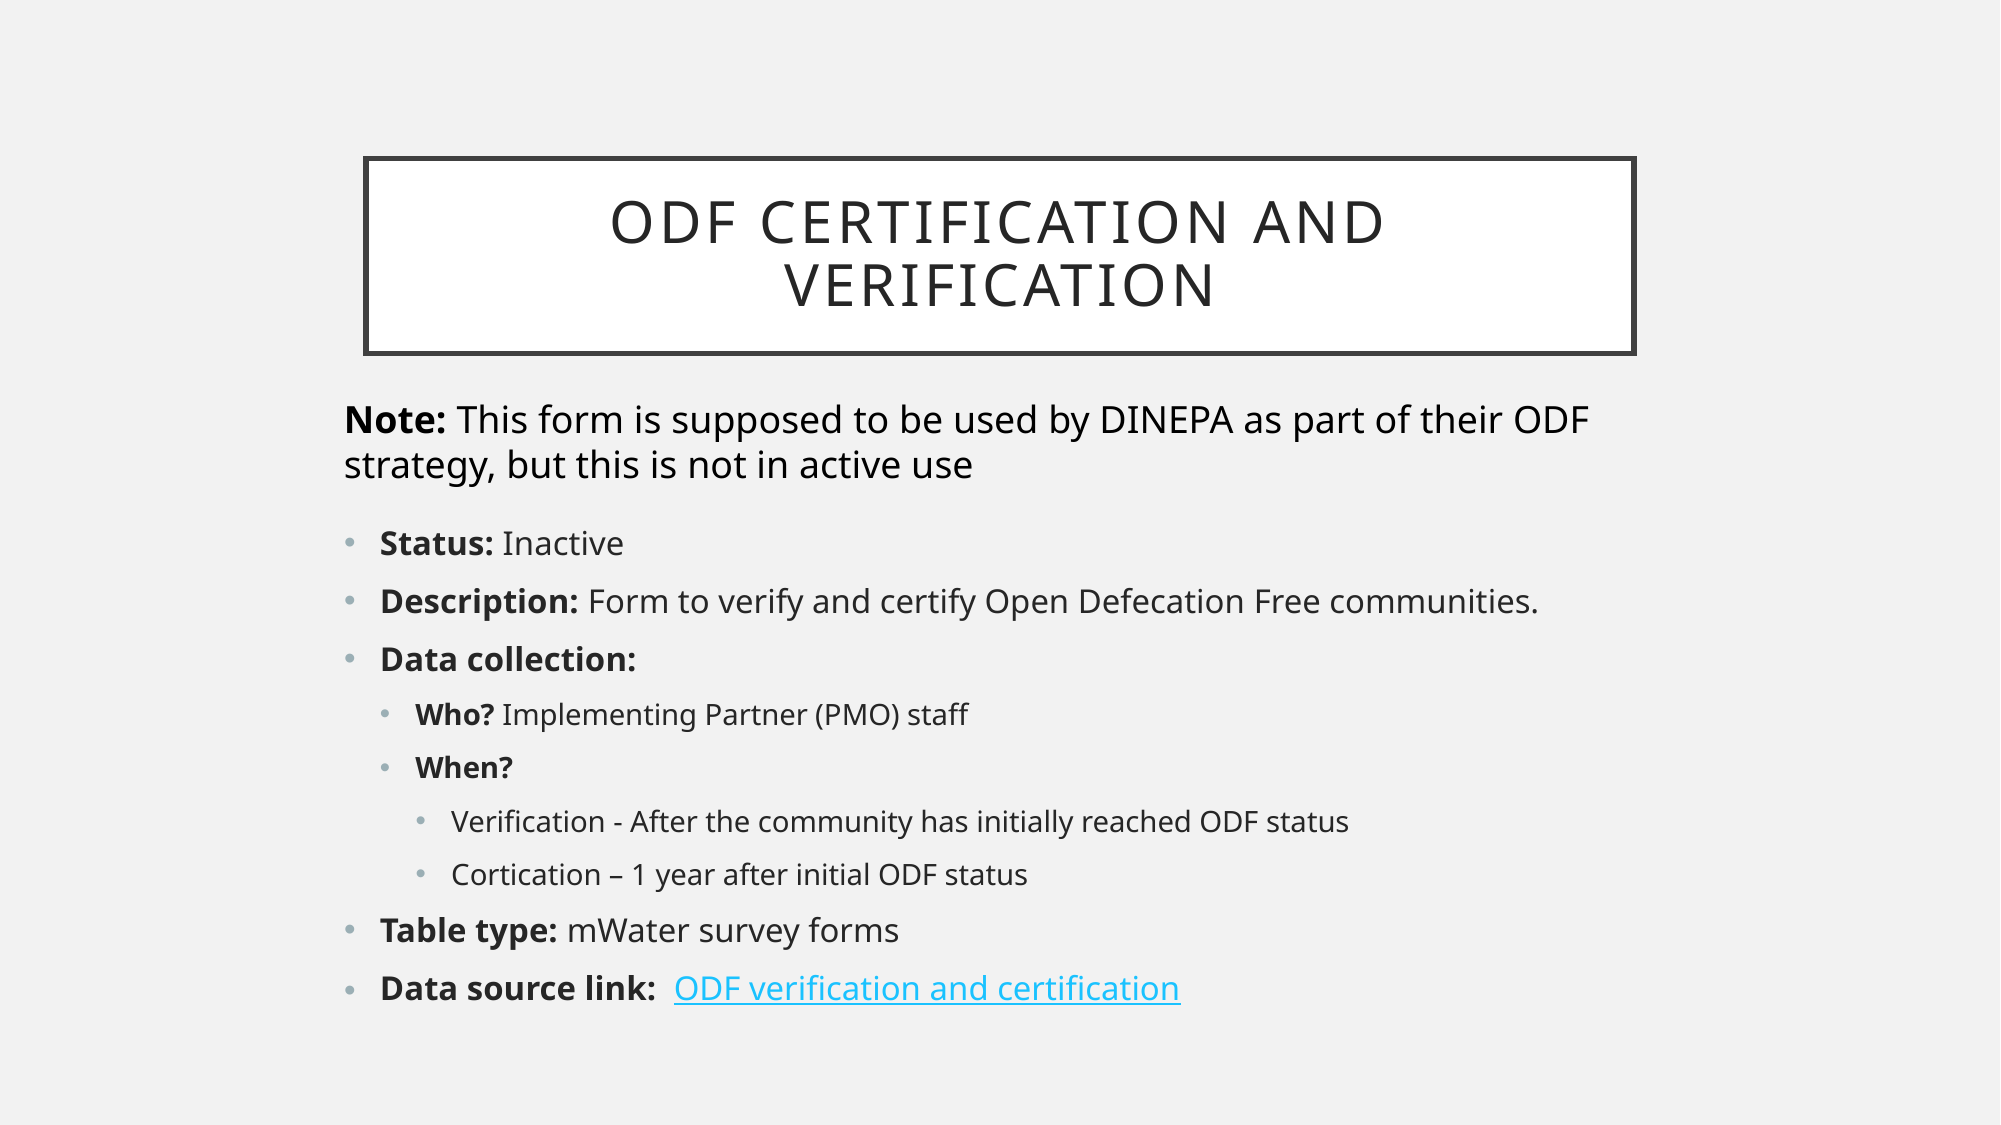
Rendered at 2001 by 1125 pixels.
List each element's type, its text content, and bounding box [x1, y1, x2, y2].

text_box Note: This form is supposed to be used by DINEPA as part of their ODF strategy, but this is not in active use [329, 388, 1634, 494]
title ODF Certification and verification [363, 156, 1637, 356]
list Status: Inactive Description: Form to verify and certify Open Defecation Free communities. Data collection: Who? Implementing Partner (PMO) staff When? Verification - After the community has initially reached ODF status Cortication – 1 year after initial ODF status Table type: mWater survey forms Data source link: ODF verification and certification [329, 515, 1598, 1024]
